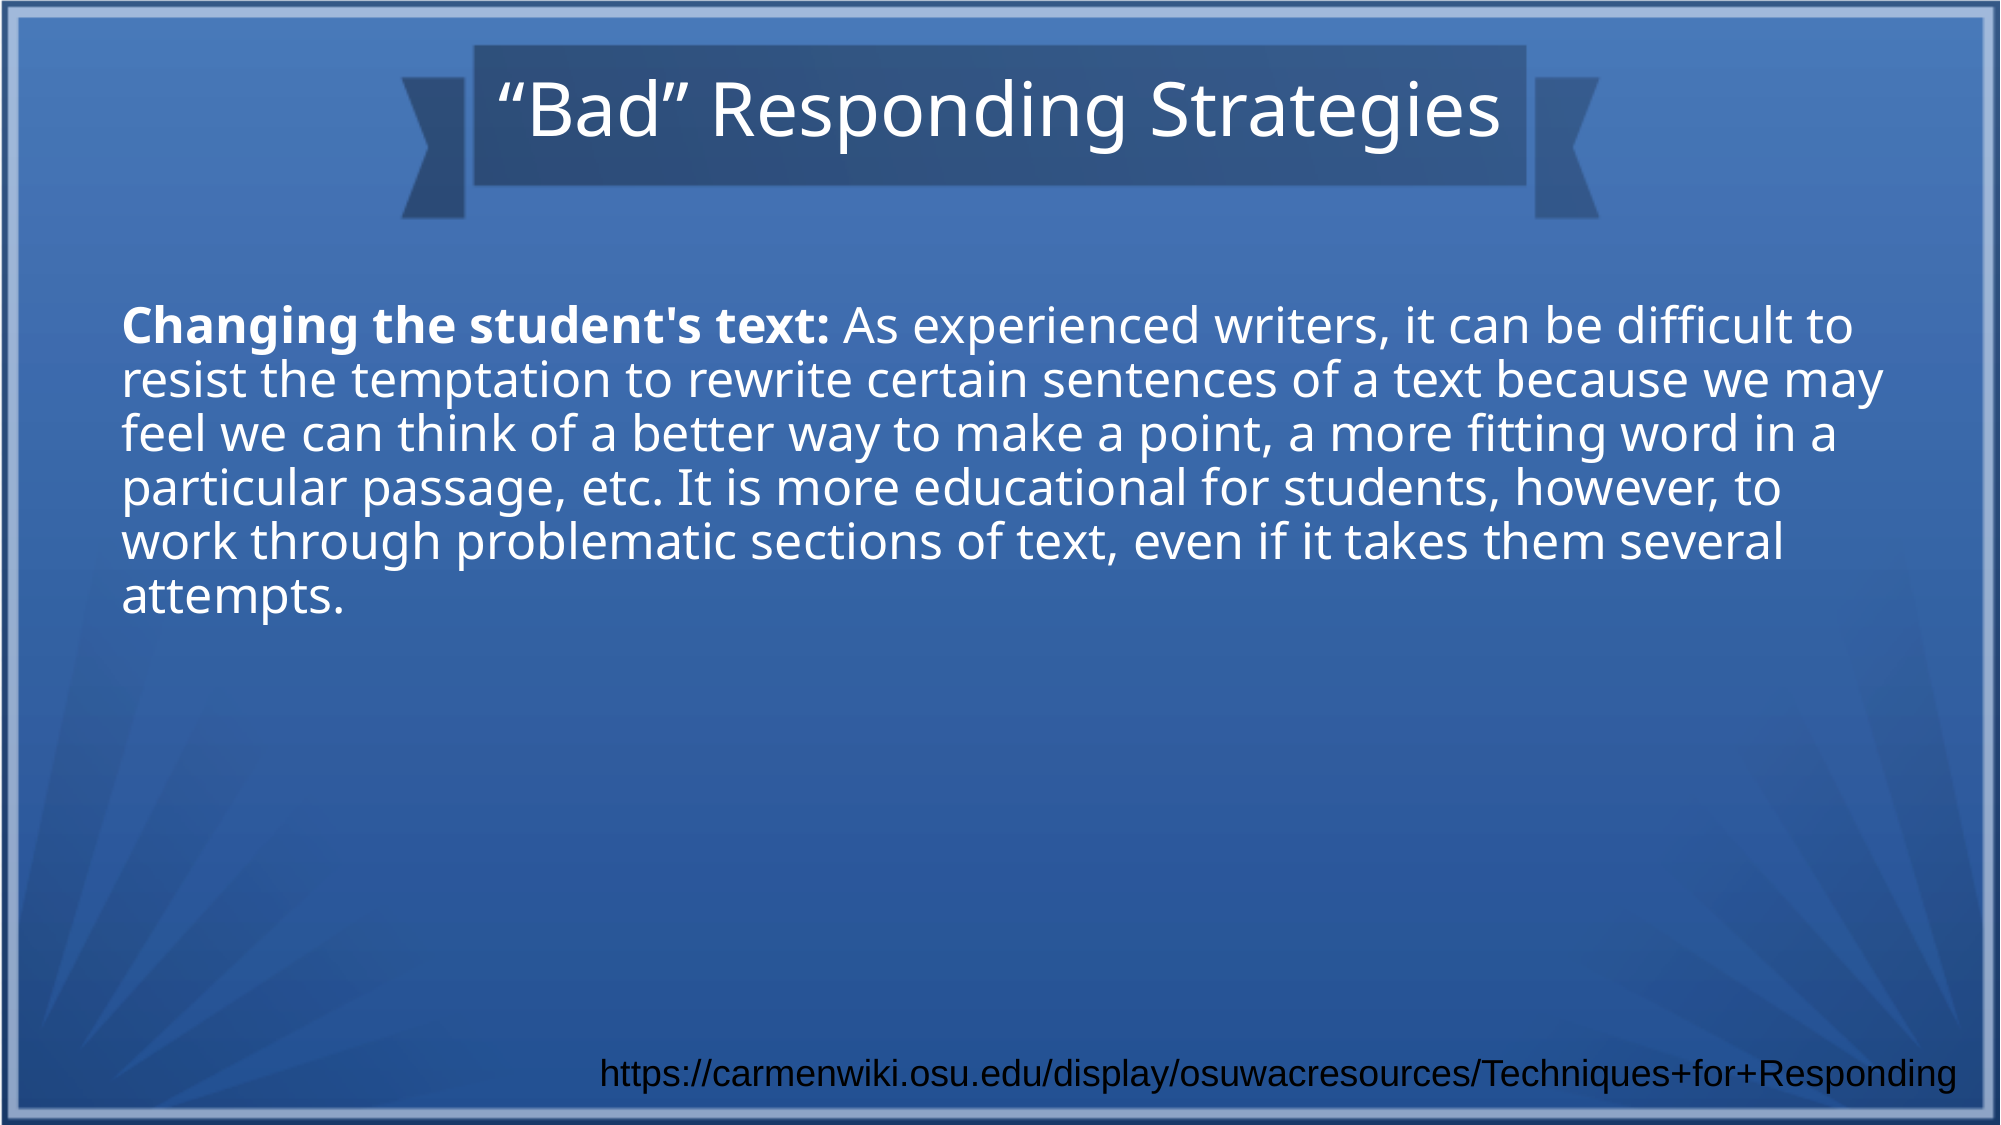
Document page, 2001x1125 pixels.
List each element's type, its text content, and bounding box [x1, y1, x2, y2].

text_box Changing the student's text: As experienced writers, it can be difficult to resist the temptation to rewrite certain sentences of a text because we may feel we can think of a better way to make a point, a more fitting word in a particular passage, etc. It is more educational for students, however, to work through problematic sections of text, even if it takes them several attempts. [106, 293, 1926, 969]
text_box “Bad” Responding Strategies [484, 23, 2000, 201]
text_box https://carmenwiki.osu.edu/display/osuwacresources/Techniques+for+Responding [584, 1041, 1973, 1099]
picture [0, 0, 2000, 1125]
